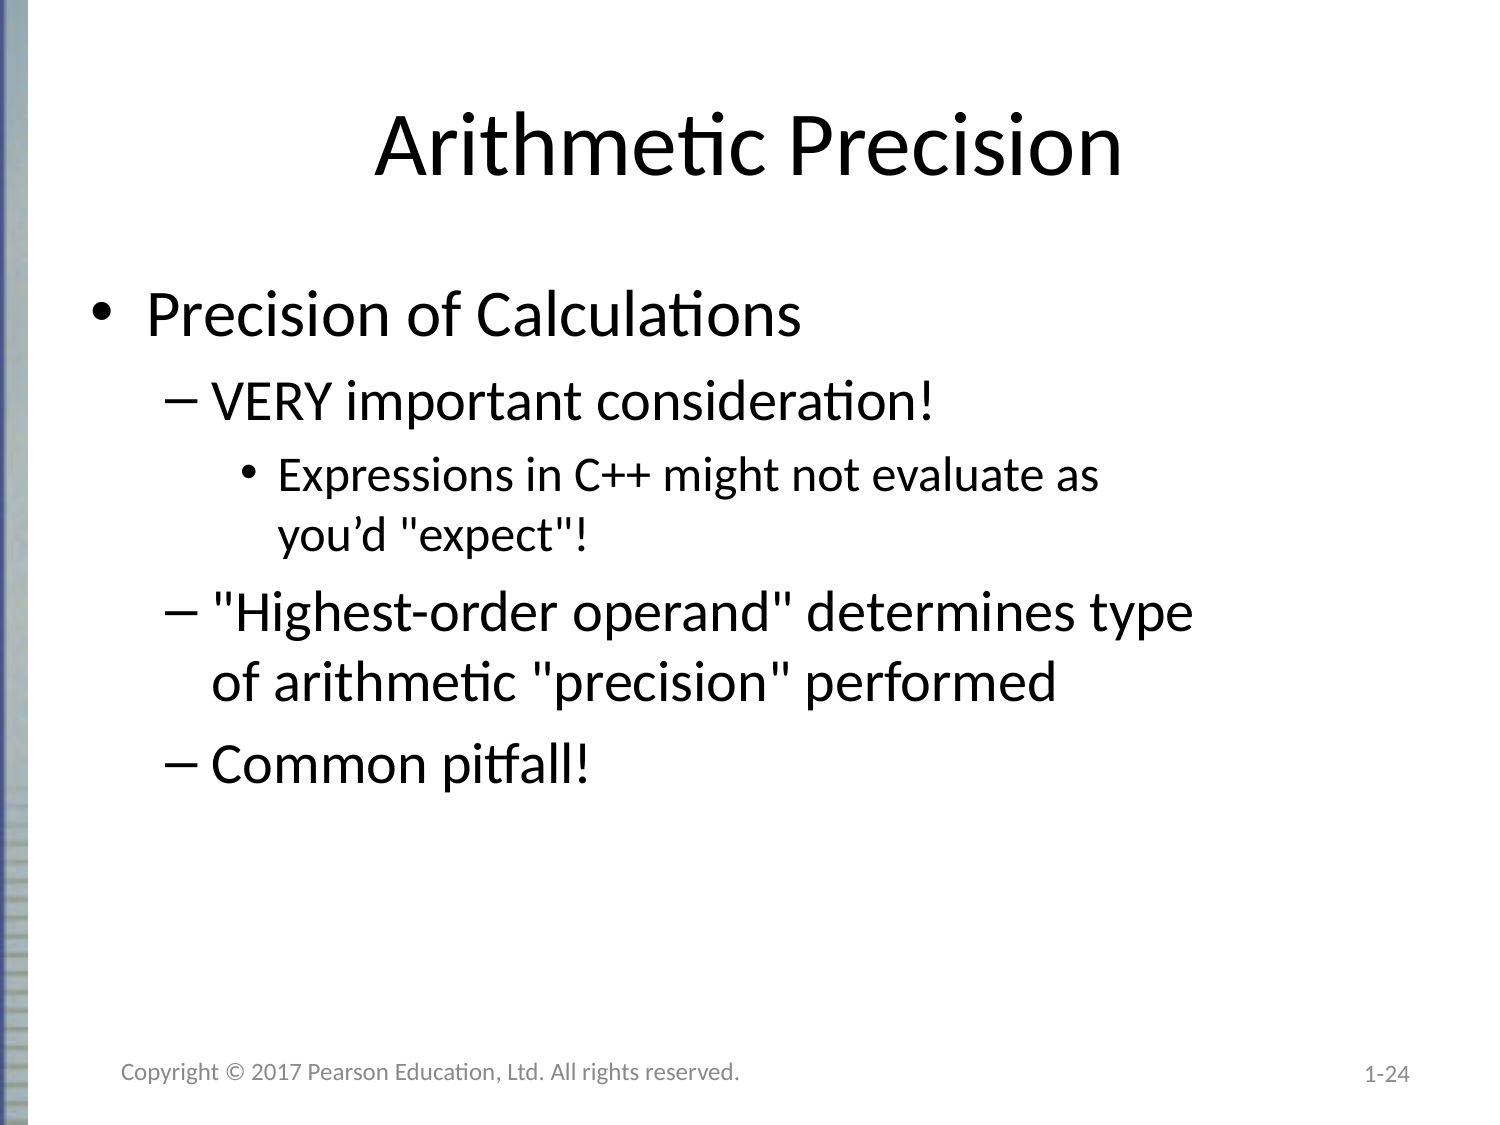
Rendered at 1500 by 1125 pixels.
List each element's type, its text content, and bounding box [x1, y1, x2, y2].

list Precision of Calculations VERY important consideration! Expressions in C++ might not evaluate as you’d "expect"! "Highest-order operand" determines type of arithmetic "precision" performed Common pitfall! [75, 262, 1425, 1005]
title Arithmetic Precision [75, 45, 1425, 233]
picture [0, 0, 28, 1125]
footer Copyright © 2017 Pearson Education, Ltd. All rights reserved. [75, 1040, 788, 1100]
slide_number 1-24 [1074, 1042, 1425, 1103]
